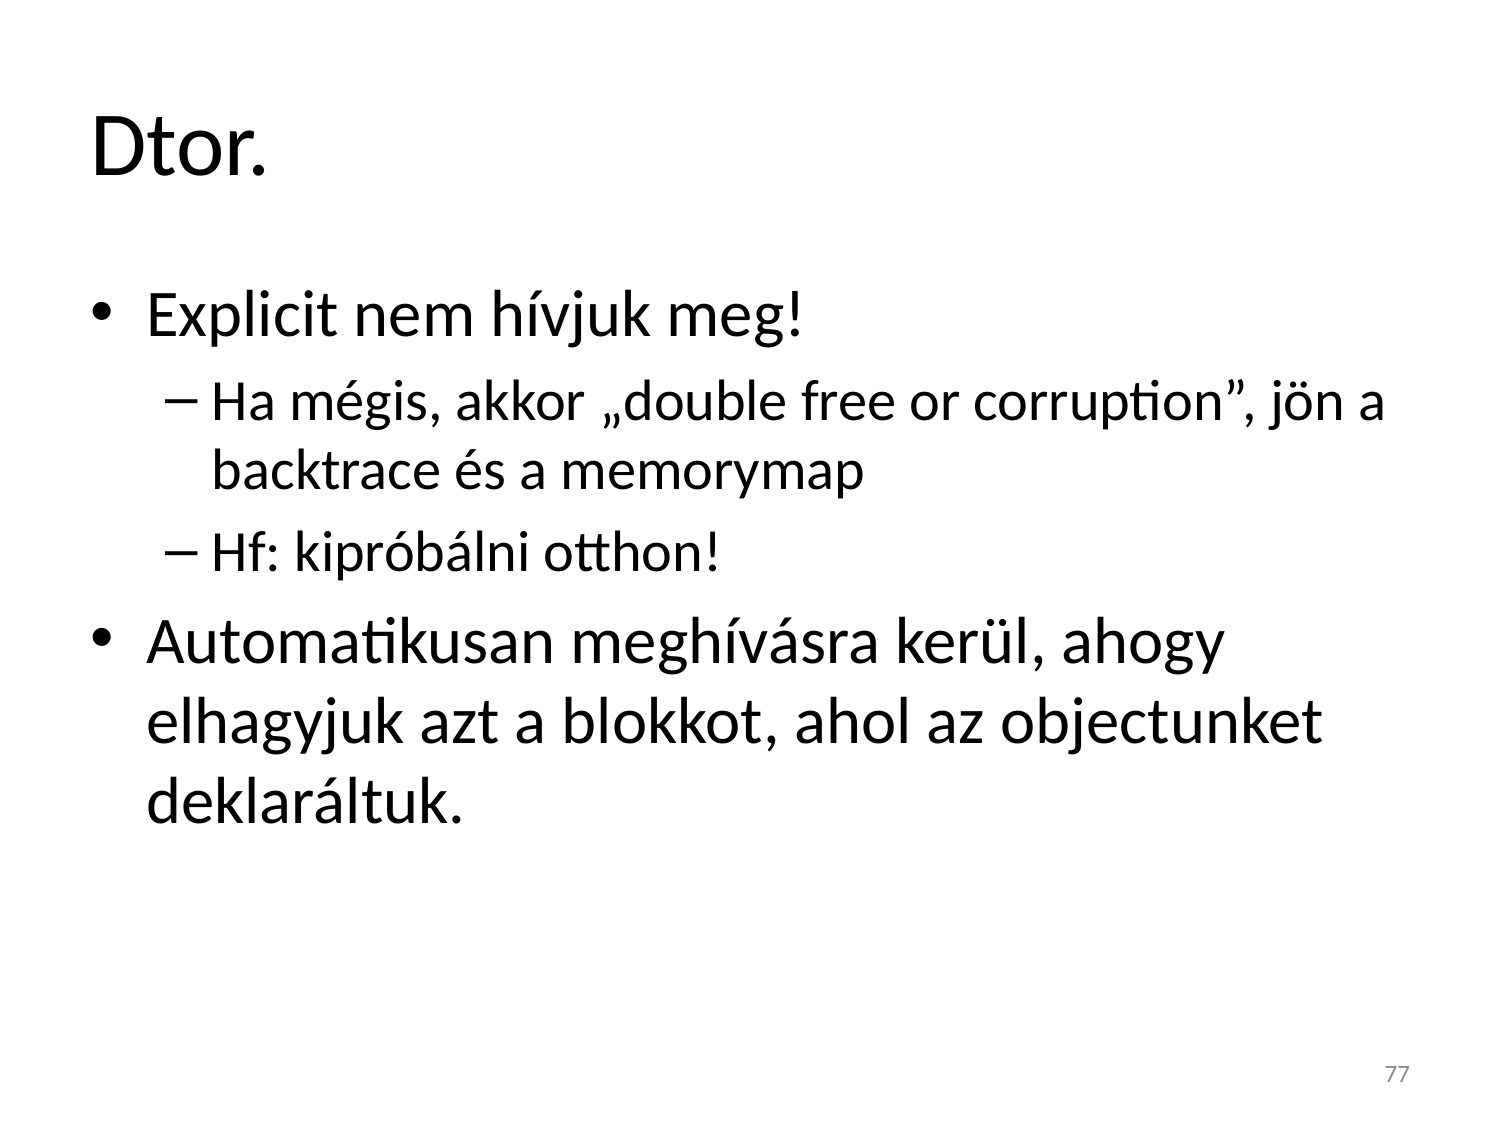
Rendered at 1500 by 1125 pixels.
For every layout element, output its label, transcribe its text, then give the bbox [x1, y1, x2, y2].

list Explicit nem hívjuk meg! Ha mégis, akkor „double free or corruption”, jön a backtrace és a memorymap Hf: kipróbálni otthon! Automatikusan meghívásra kerül, ahogy elhagyjuk azt a blokkot, ahol az objectunket deklaráltuk. [74, 262, 1426, 1006]
title Dtor. [74, 44, 1426, 233]
slide_number 77 [1074, 1042, 1425, 1103]
